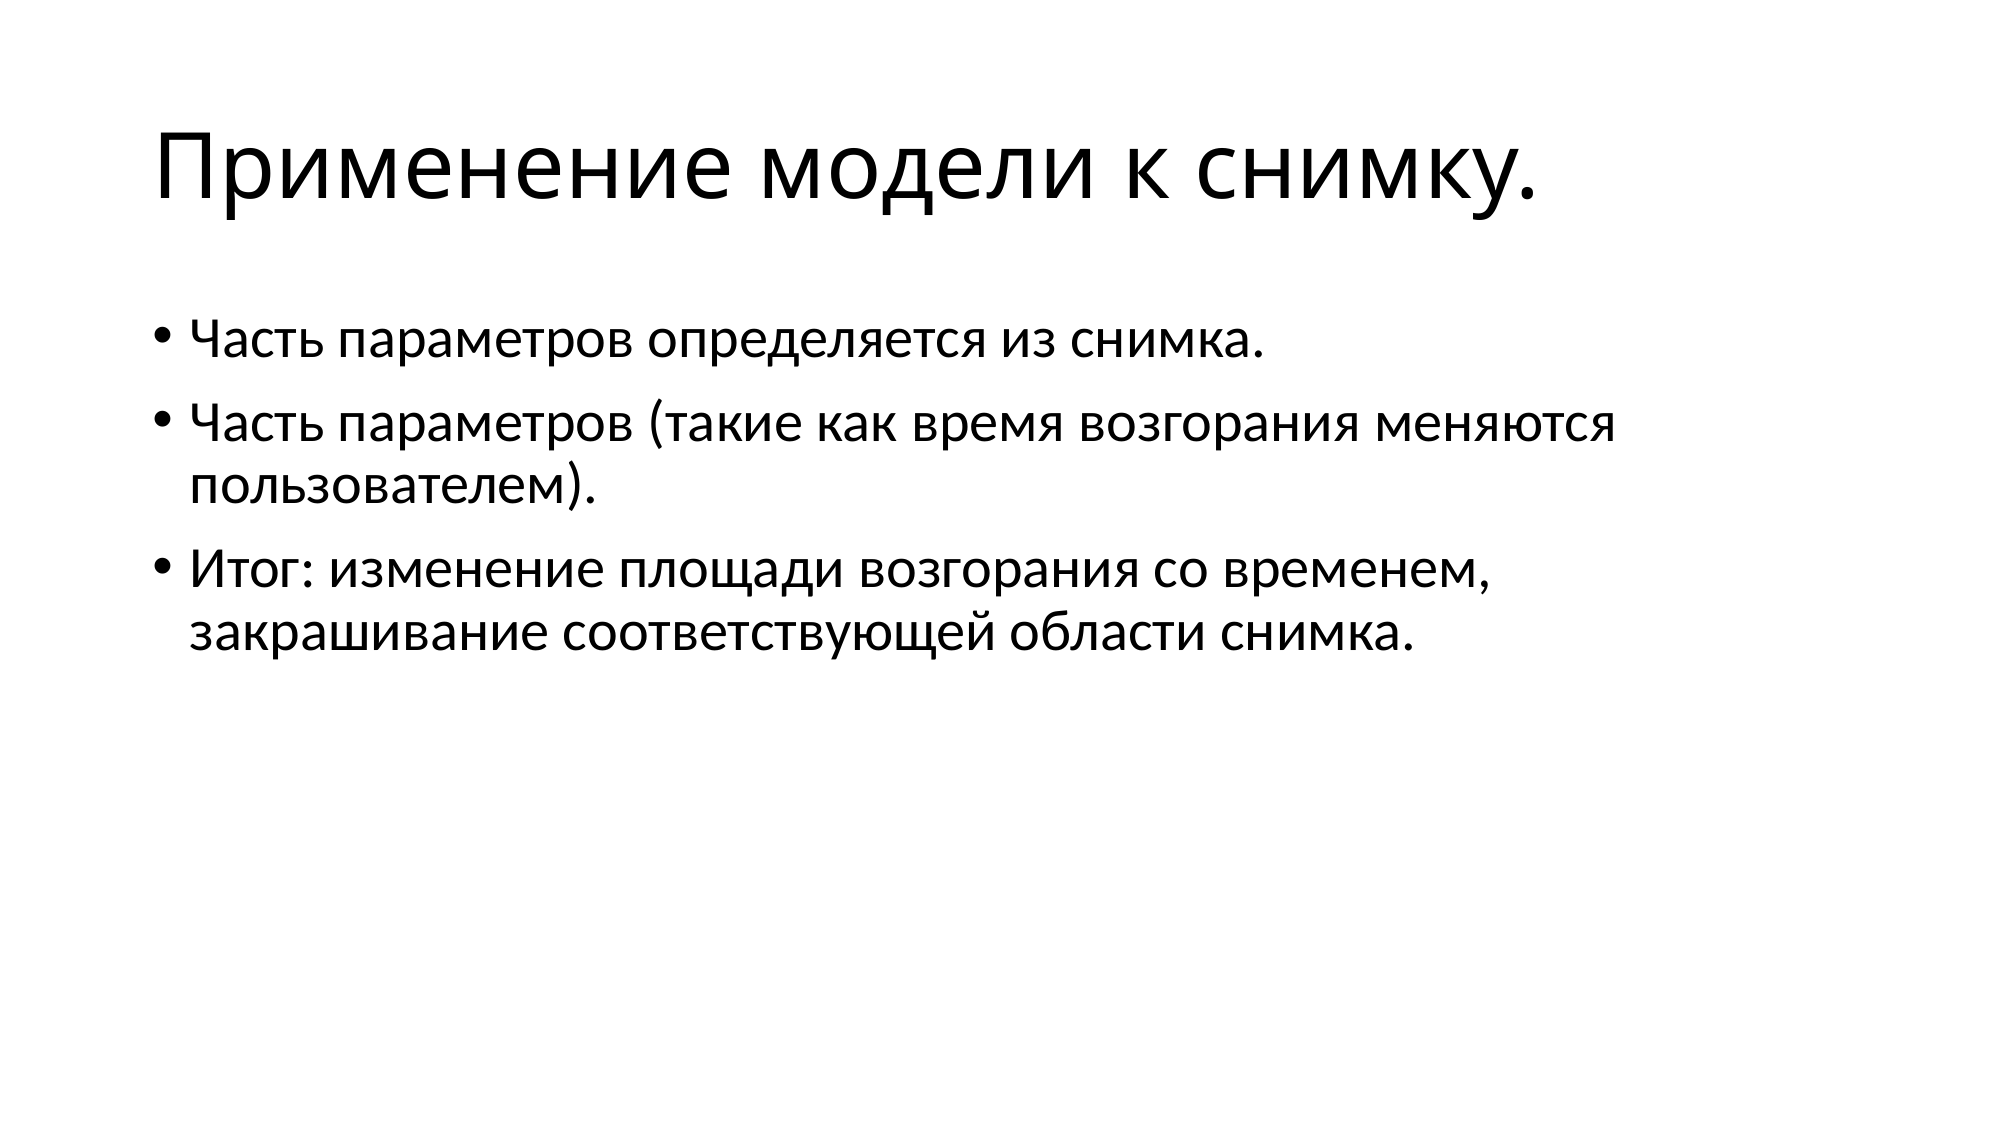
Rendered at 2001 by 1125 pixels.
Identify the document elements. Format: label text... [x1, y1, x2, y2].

list Часть параметров определяется из снимка. Часть параметров (такие как время возгорания меняются пользователем). Итог: изменение площади возгорания со временем, закрашивание соответствующей области снимка. [137, 299, 1863, 1014]
title Применение модели к снимку. [137, 59, 1863, 278]
